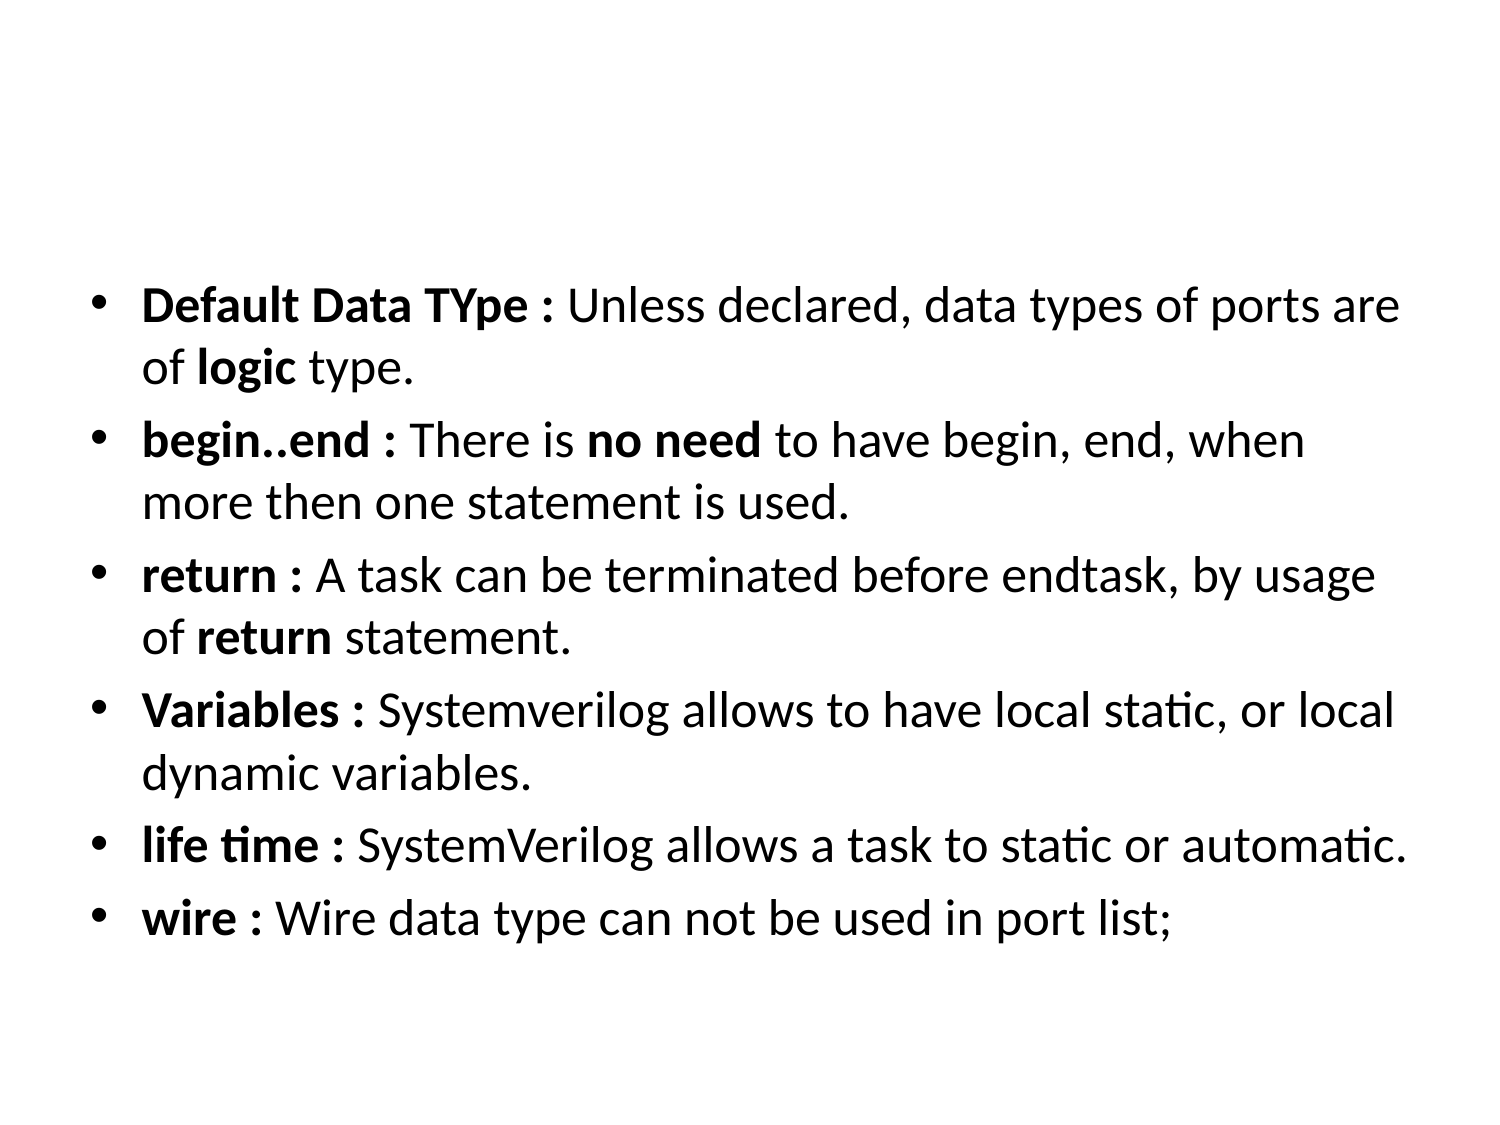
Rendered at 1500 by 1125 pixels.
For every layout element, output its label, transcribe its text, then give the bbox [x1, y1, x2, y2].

list Default Data TYpe : Unless declared, data types of ports are of logic type. begin..end : There is no need to have begin, end, when more then one statement is used. return : A task can be terminated before endtask, by usage of return statement. Variables : Systemverilog allows to have local static, or local dynamic variables. life time : SystemVerilog allows a task to static or automatic. wire : Wire data type can not be used in port list; [75, 262, 1425, 1005]
